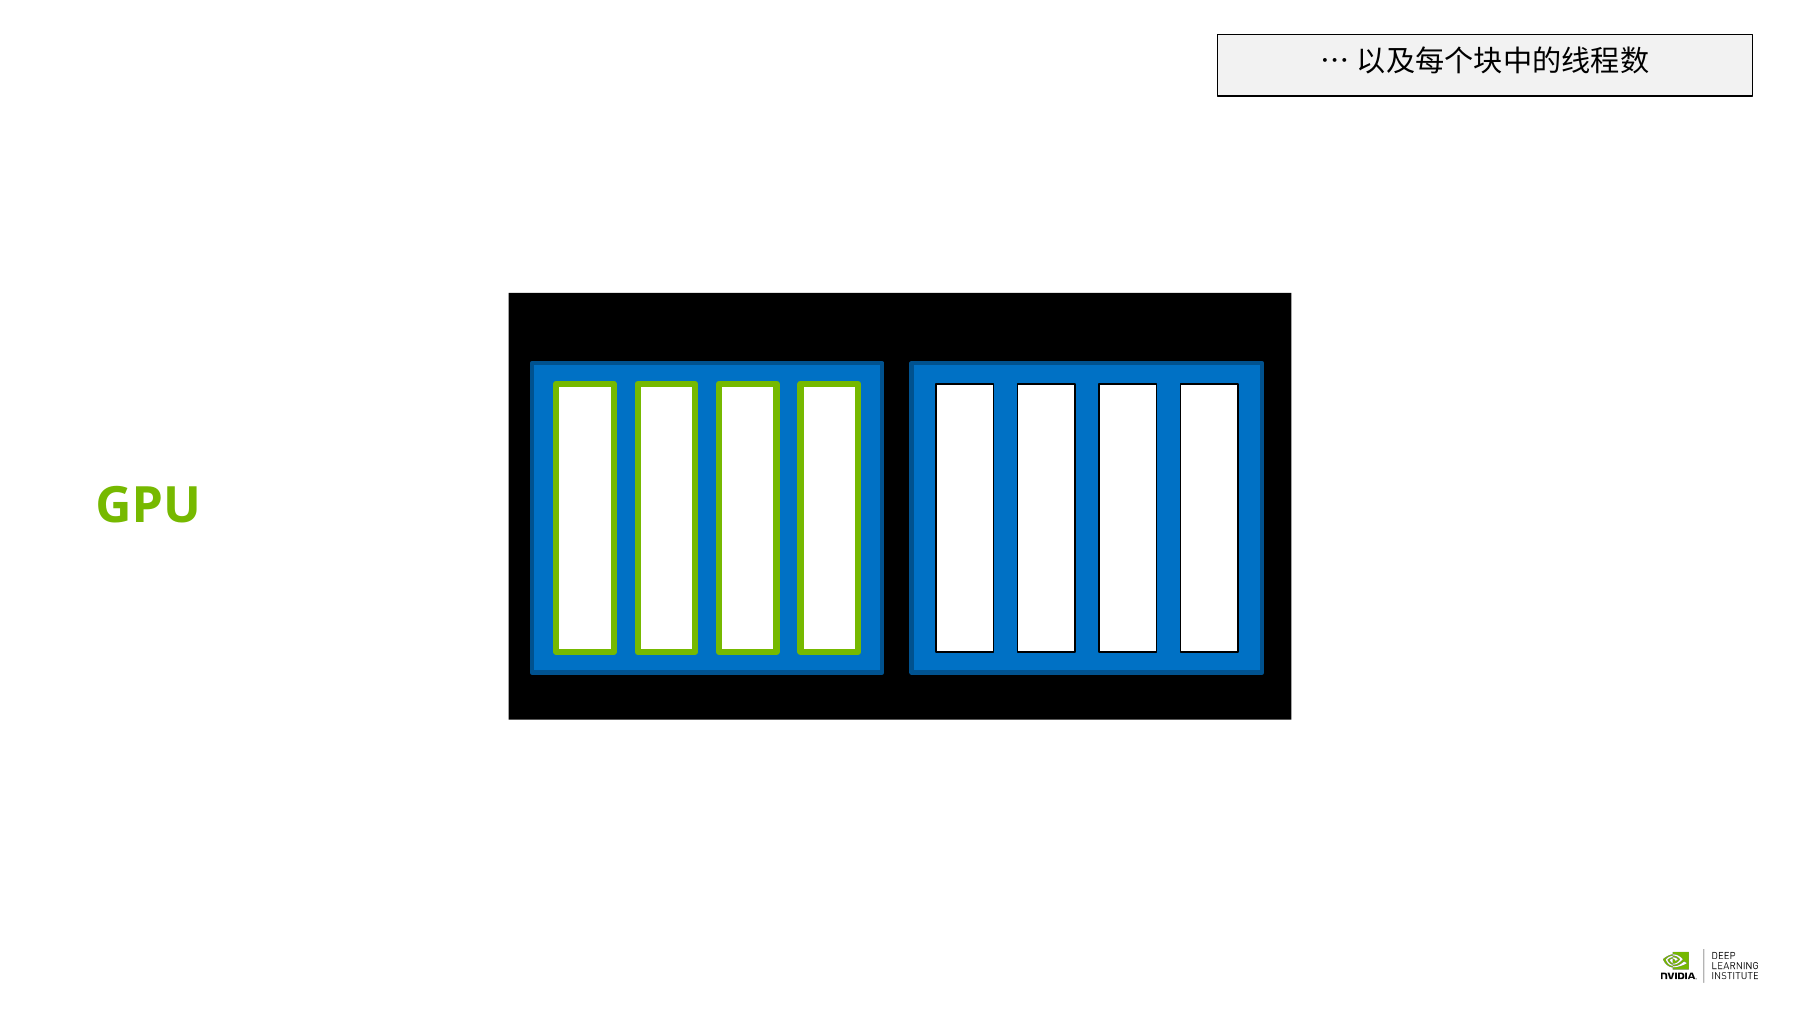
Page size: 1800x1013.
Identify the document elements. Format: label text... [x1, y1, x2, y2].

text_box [508, 292, 1292, 720]
picture [1661, 949, 1758, 983]
text_box …以及每个块中的线程数 [1217, 34, 1753, 96]
text_box GPU [80, 471, 227, 542]
